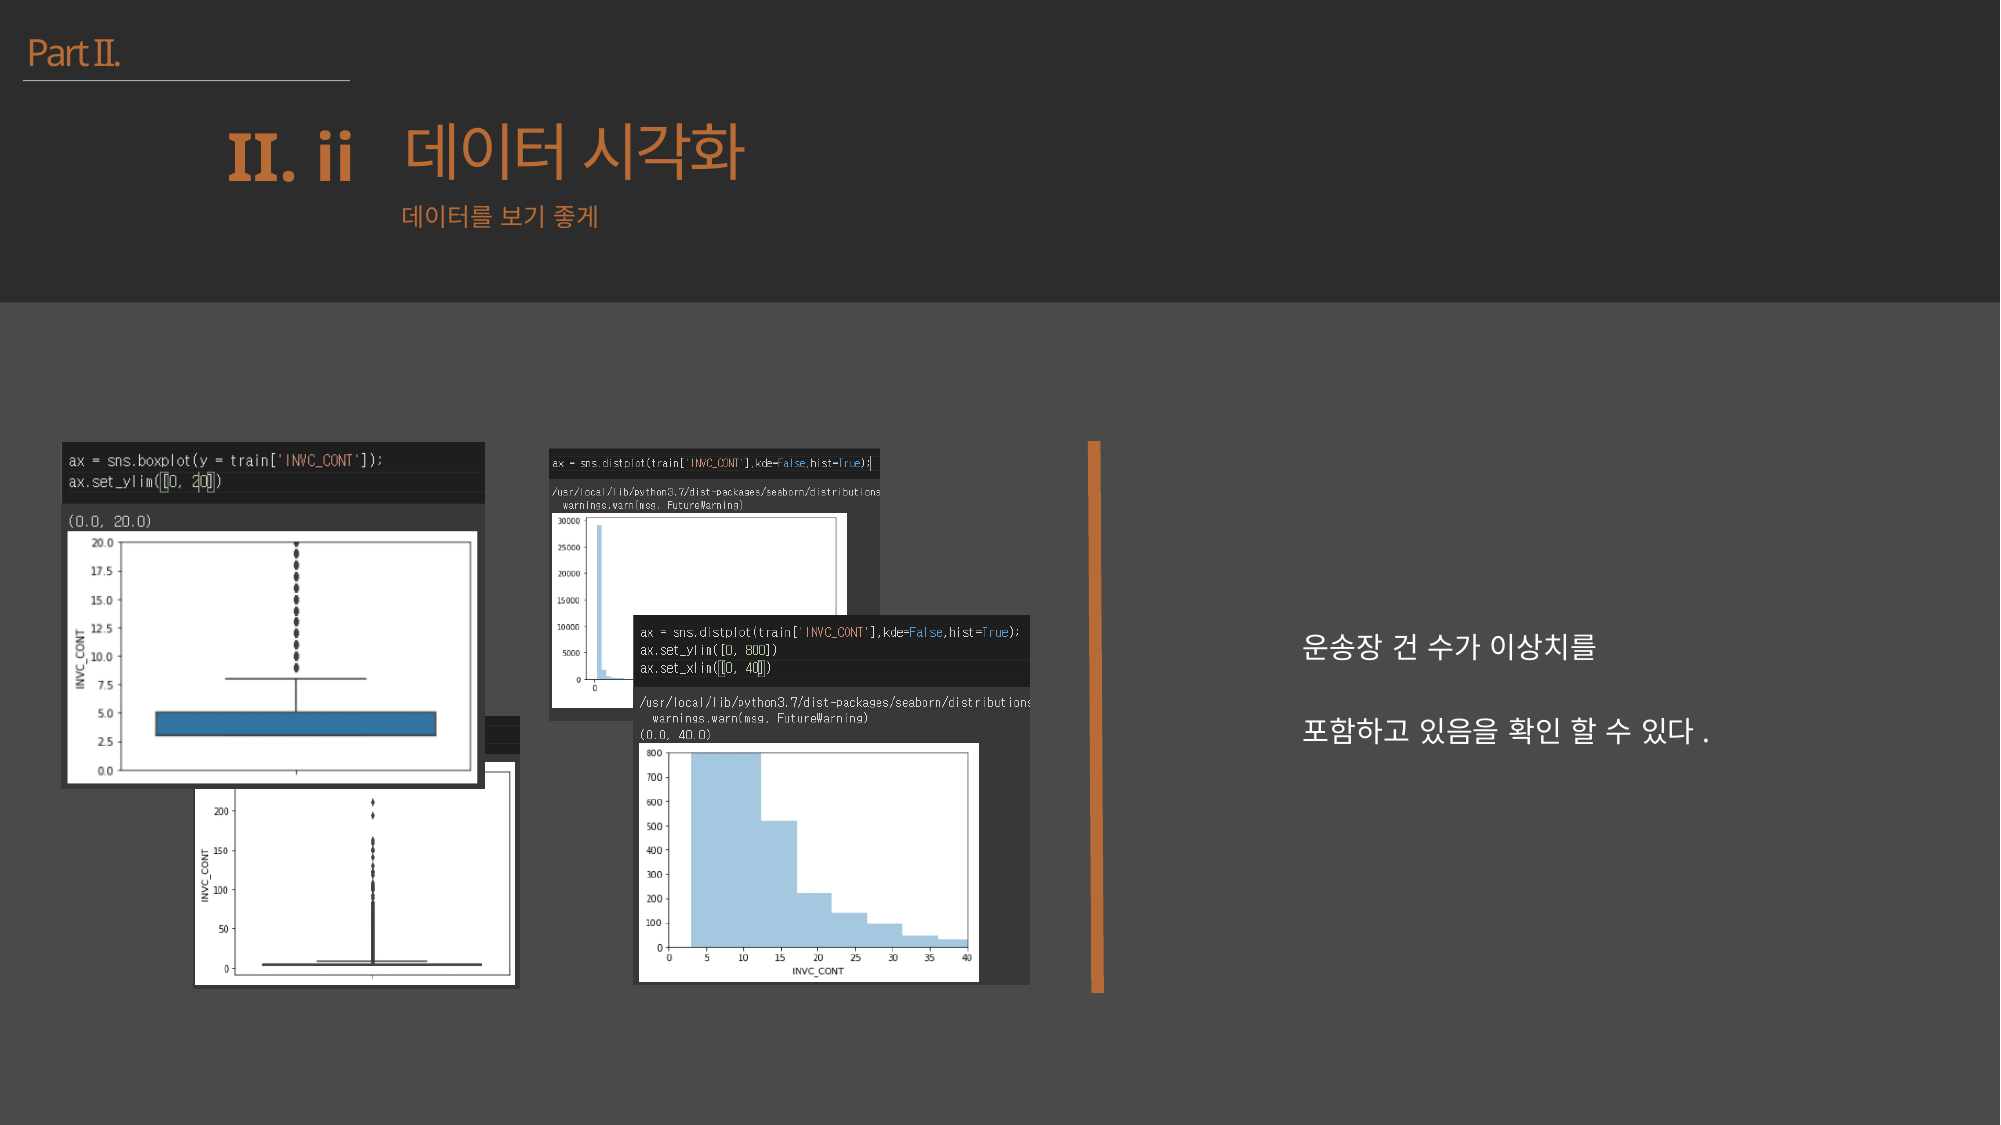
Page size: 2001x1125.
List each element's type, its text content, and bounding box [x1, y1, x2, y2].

text_box 데이터를 보기 좋게 [386, 193, 615, 239]
text_box Part II. [11, 21, 137, 82]
text_box 운송장 건 수가 이상치를 포함하고 있음을 확인 할 수 있다. [1288, 615, 1725, 756]
text_box [0, 303, 2000, 1125]
picture [60, 442, 520, 989]
text_box [0, 0, 2000, 303]
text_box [1094, 441, 1098, 993]
text_box 데이터 시각화 [388, 105, 763, 196]
picture [549, 448, 1030, 985]
text_box II. ii [212, 106, 371, 202]
